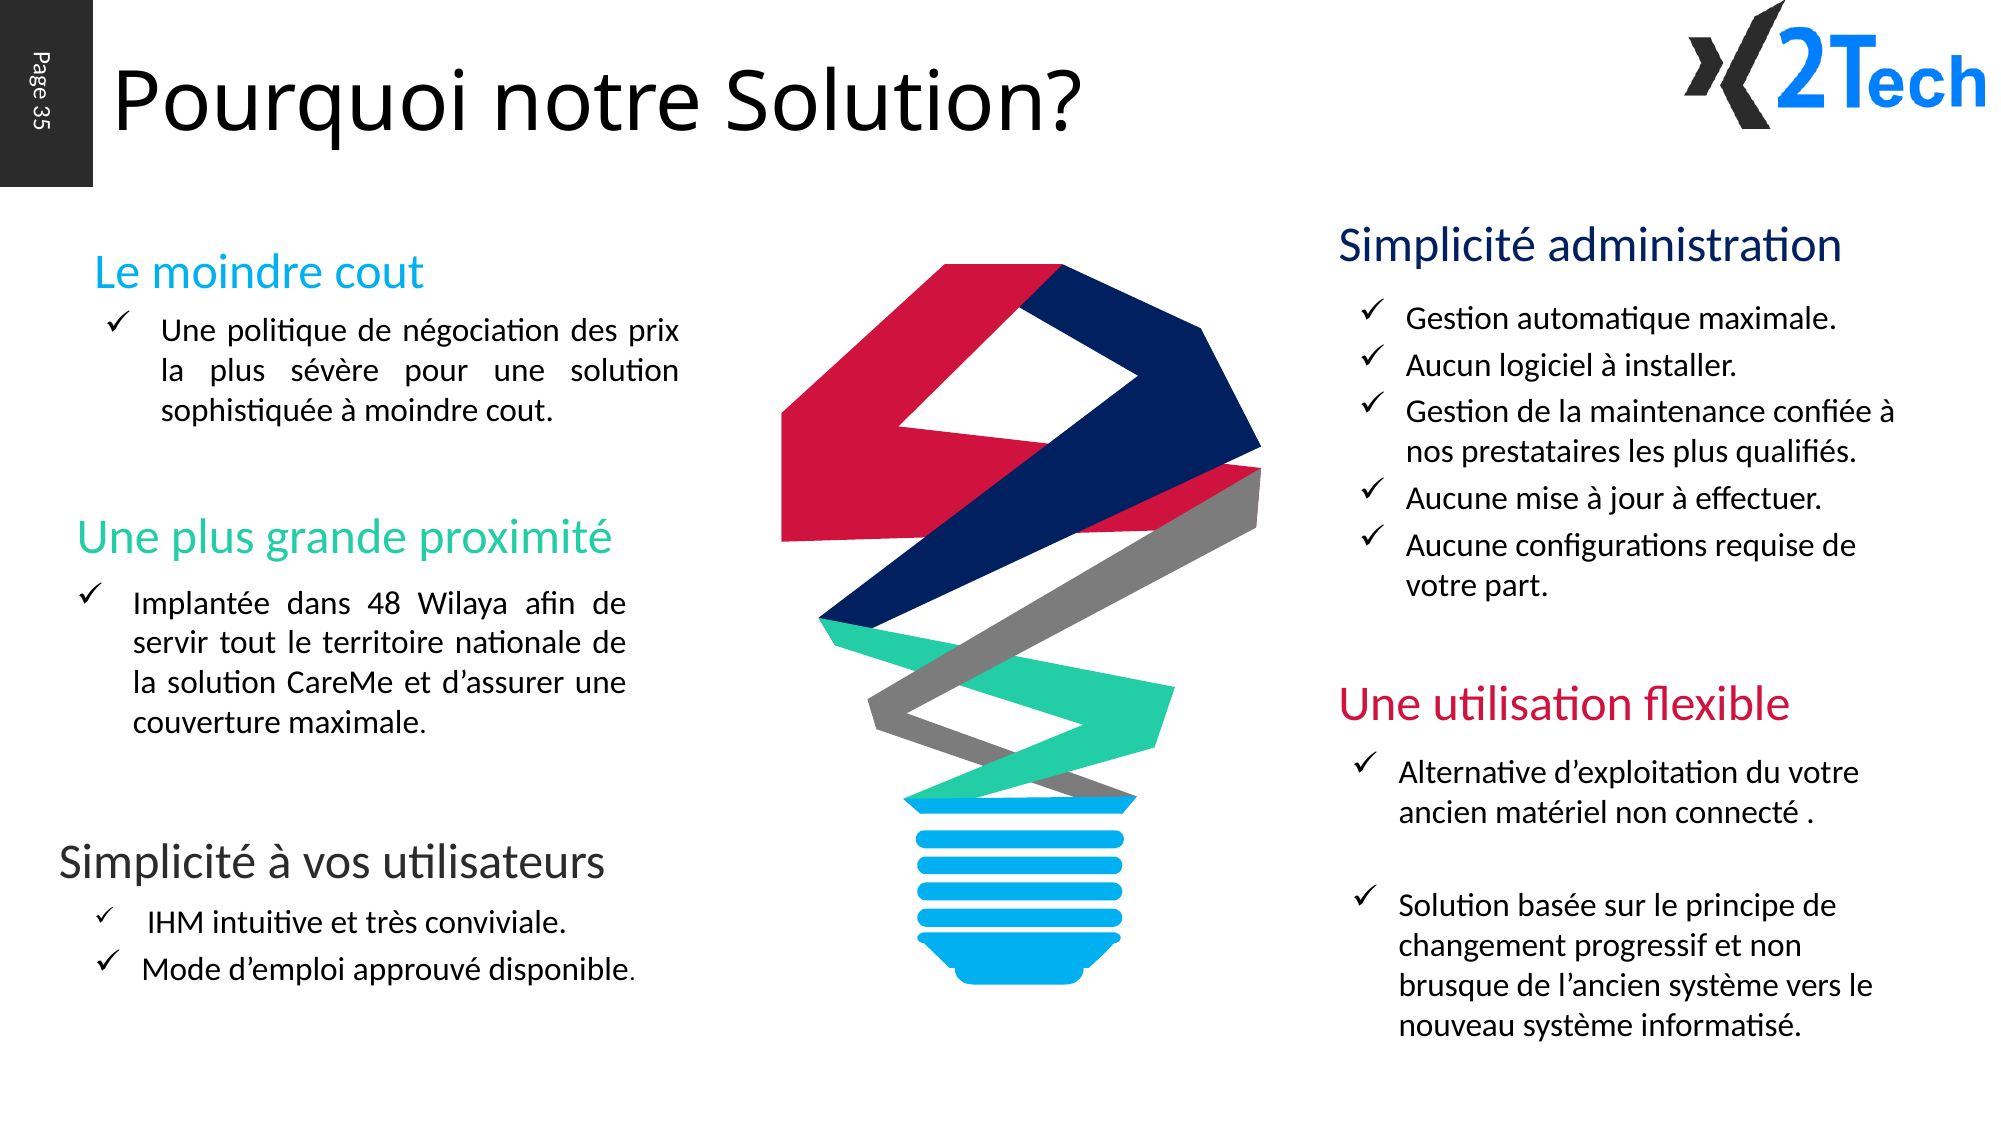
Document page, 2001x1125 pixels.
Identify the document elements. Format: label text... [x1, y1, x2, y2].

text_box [781, 264, 1262, 985]
picture [1684, 0, 1985, 129]
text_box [1323, 204, 1926, 1087]
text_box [43, 190, 696, 1028]
text_box Pourquoi notre Solution? [96, 39, 1626, 155]
slide_number Page 35 [0, 0, 93, 187]
